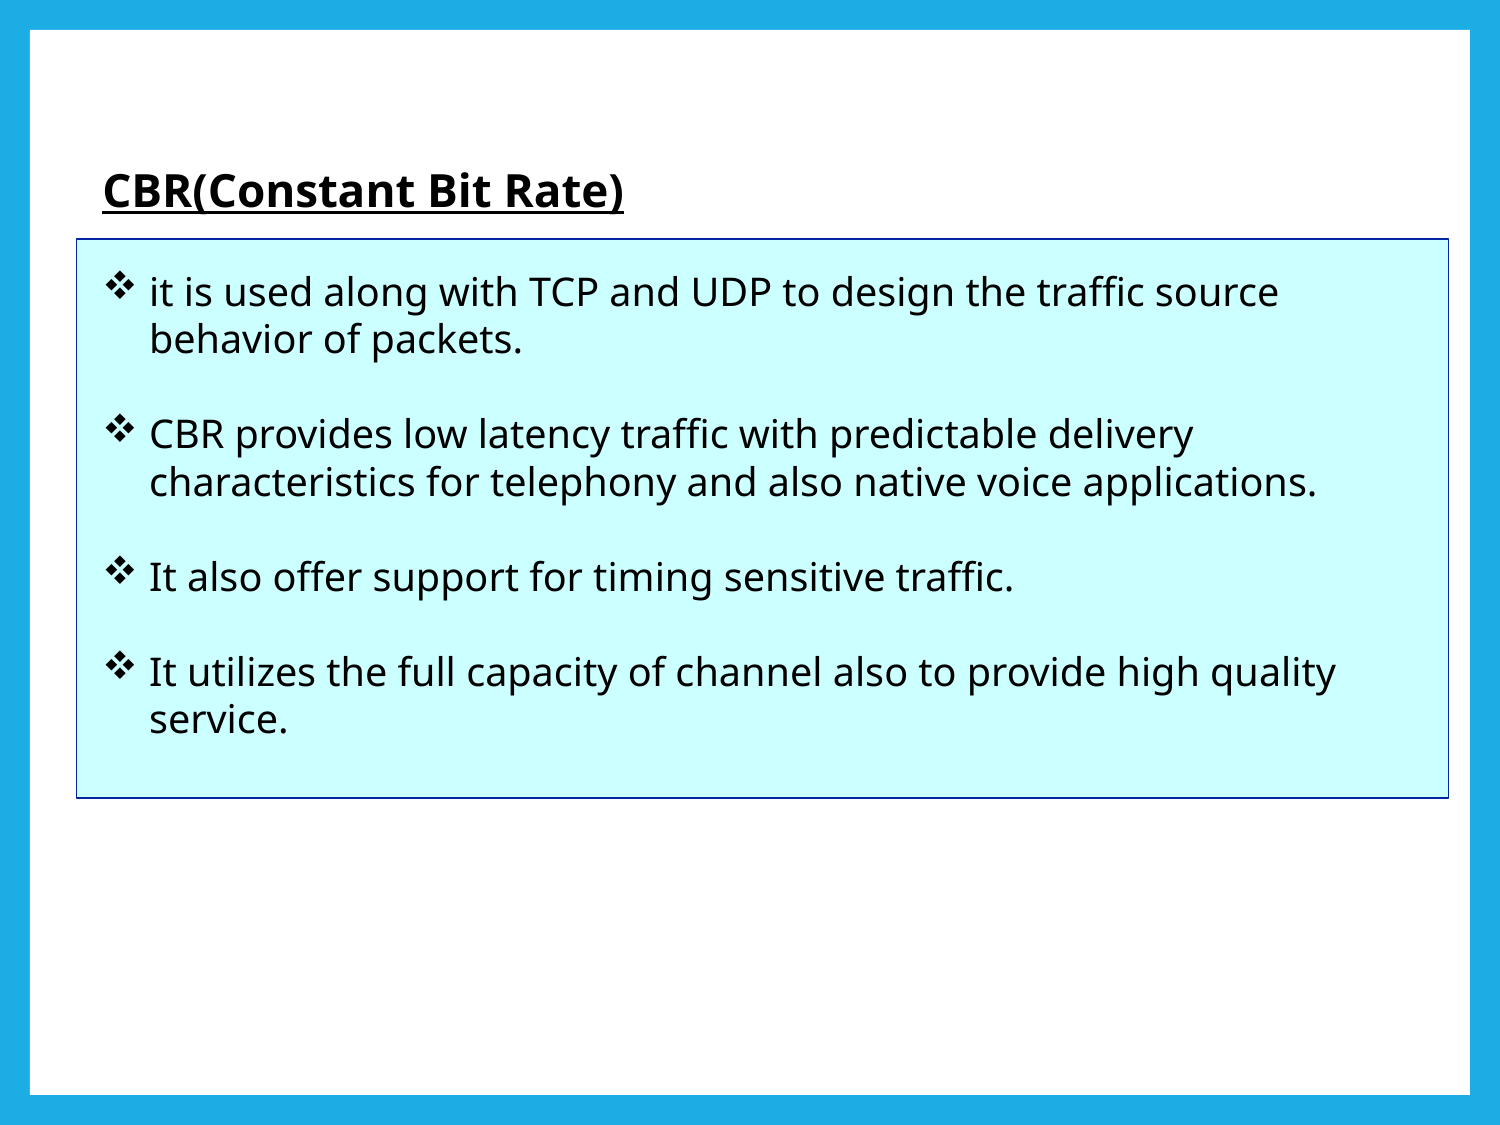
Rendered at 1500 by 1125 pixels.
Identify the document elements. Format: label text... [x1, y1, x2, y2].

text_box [74, 237, 1450, 800]
text_box CBR(Constant Bit Rate) it is used along with TCP and UDP to design the traffic source behavior of packets. CBR provides low latency traffic with predictable delivery characteristics for telephony and also native voice applications. It also offer support for timing sensitive traffic. It utilizes the full capacity of channel also to provide high quality service. [87, 154, 1400, 237]
